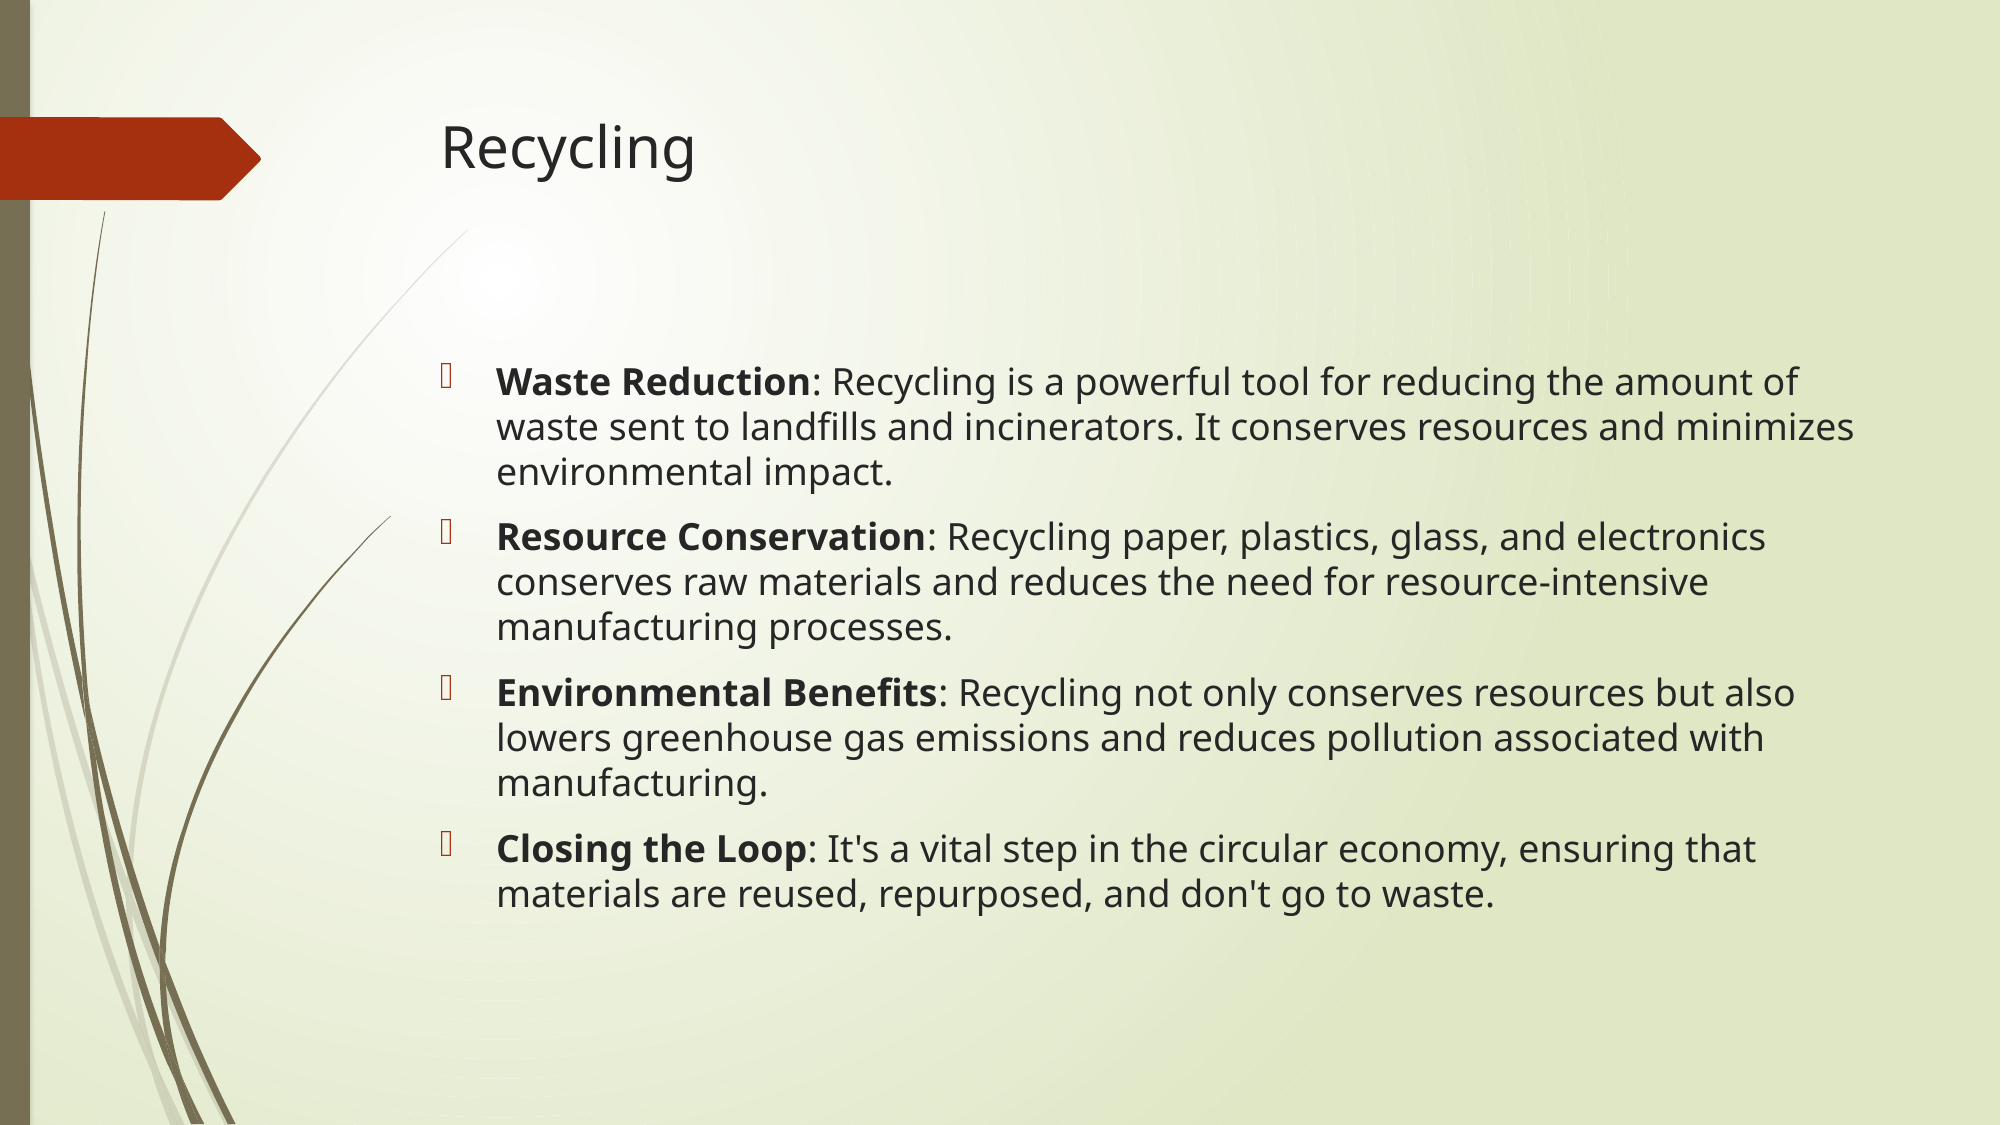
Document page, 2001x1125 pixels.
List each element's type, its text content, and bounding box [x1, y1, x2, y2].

list Waste Reduction: Recycling is a powerful tool for reducing the amount of waste sent to landfills and incinerators. It conserves resources and minimizes environmental impact. Resource Conservation: Recycling paper, plastics, glass, and electronics conserves raw materials and reduces the need for resource-intensive manufacturing processes. Environmental Benefits: Recycling not only conserves resources but also lowers greenhouse gas emissions and reduces pollution associated with manufacturing. Closing the Loop: It's a vital step in the circular economy, ensuring that materials are reused, repurposed, and don't go to waste. [424, 350, 1888, 970]
title Recycling [425, 102, 1888, 313]
